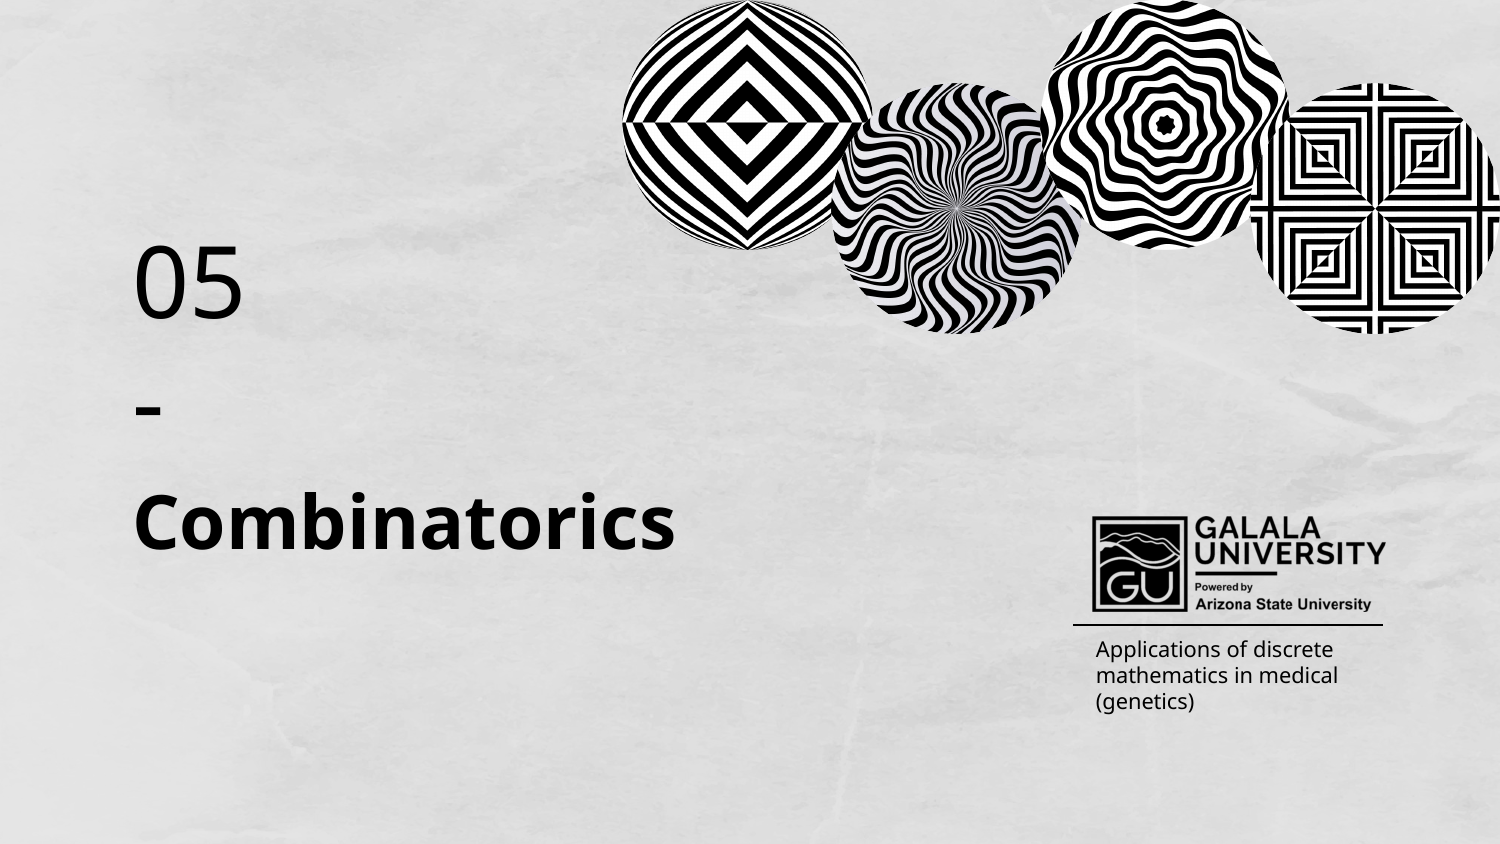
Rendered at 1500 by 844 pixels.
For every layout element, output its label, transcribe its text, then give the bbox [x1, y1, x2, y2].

picture [1092, 516, 1387, 612]
subtitle Applications of discrete mathematics in medical (genetics) [1080, 634, 1412, 715]
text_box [622, 0, 1500, 334]
title 05 - [116, 282, 318, 396]
title Combinatorics [116, 439, 1034, 599]
